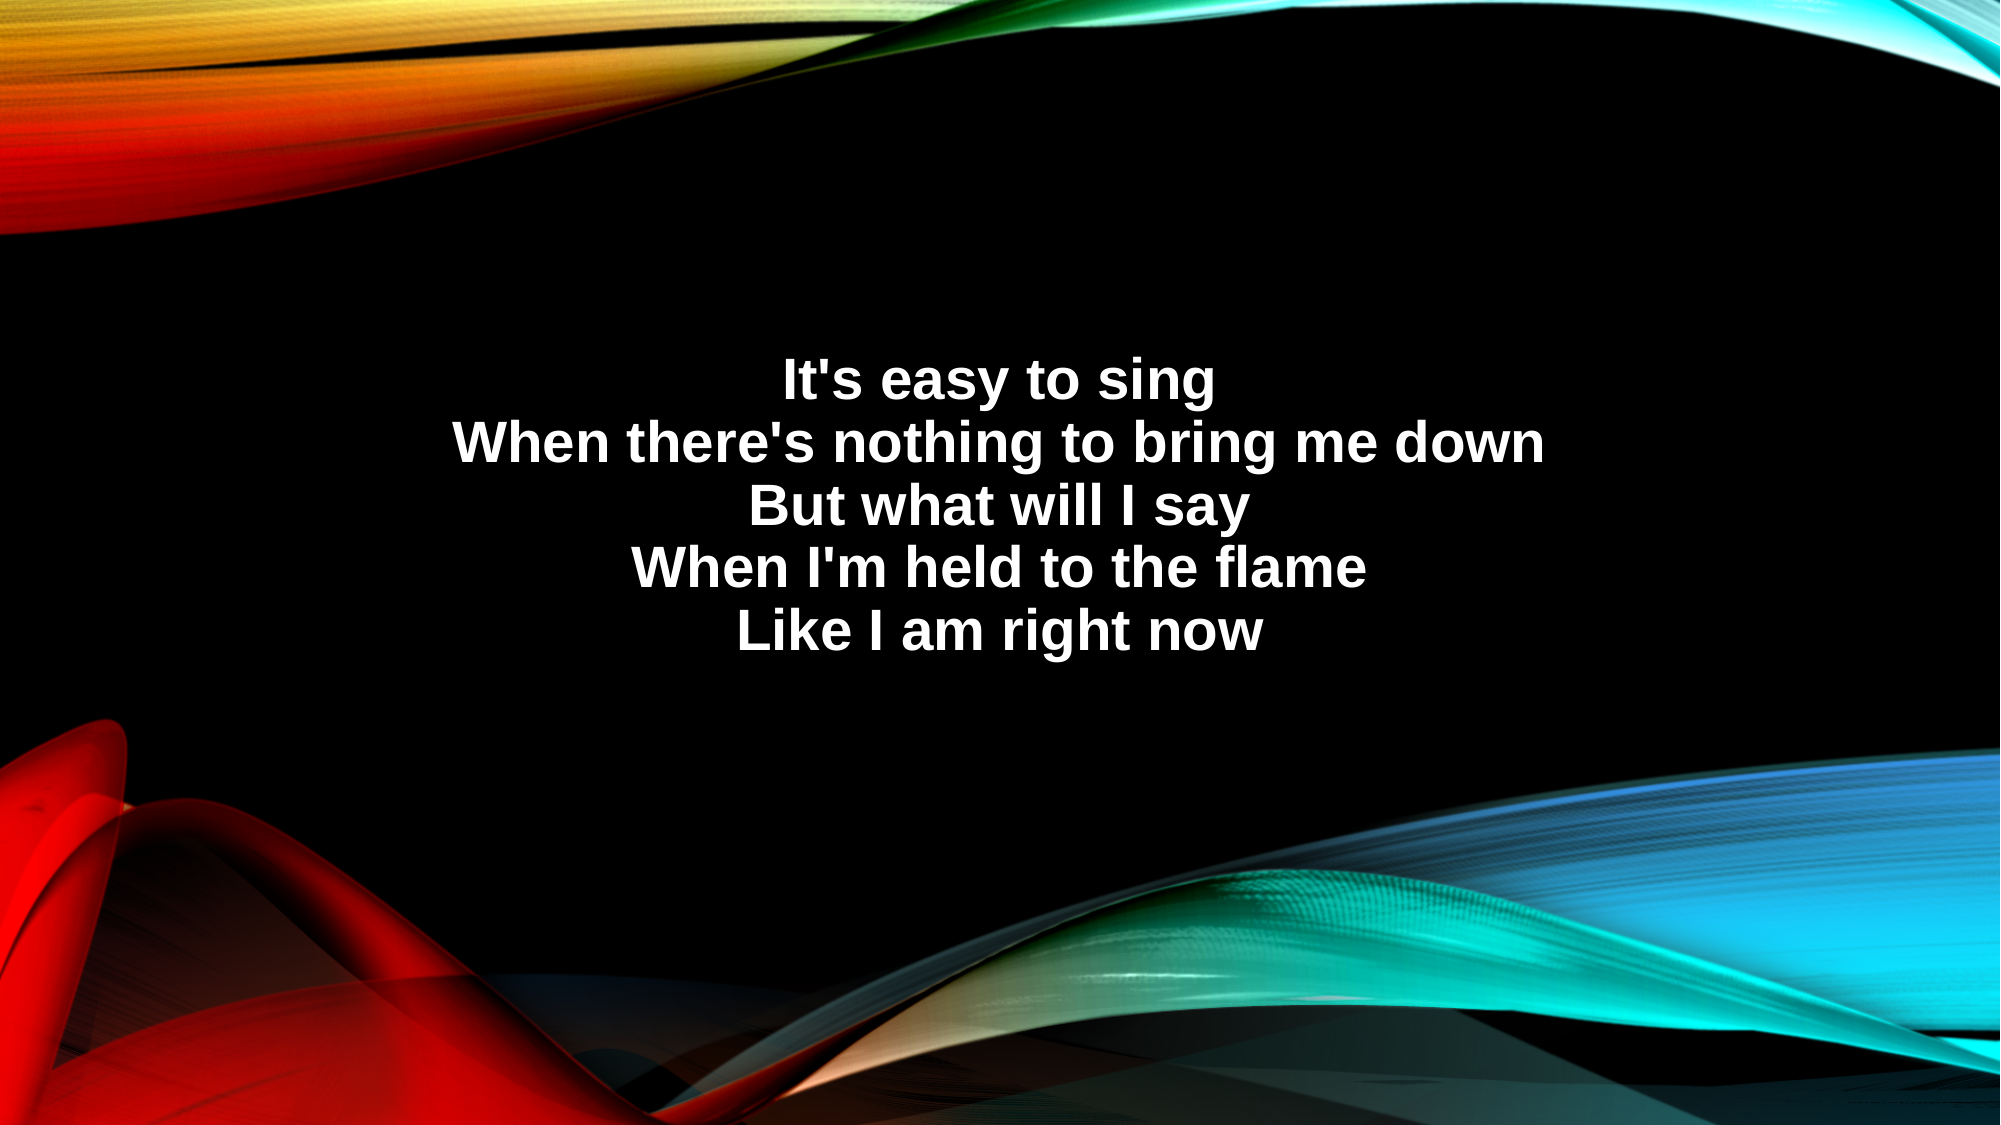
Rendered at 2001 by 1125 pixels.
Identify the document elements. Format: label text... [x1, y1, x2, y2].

subtitle It's easy to sing When there's nothing to bring me down But what will I say When I'm held to the flame Like I am right now [0, 0, 2000, 1125]
